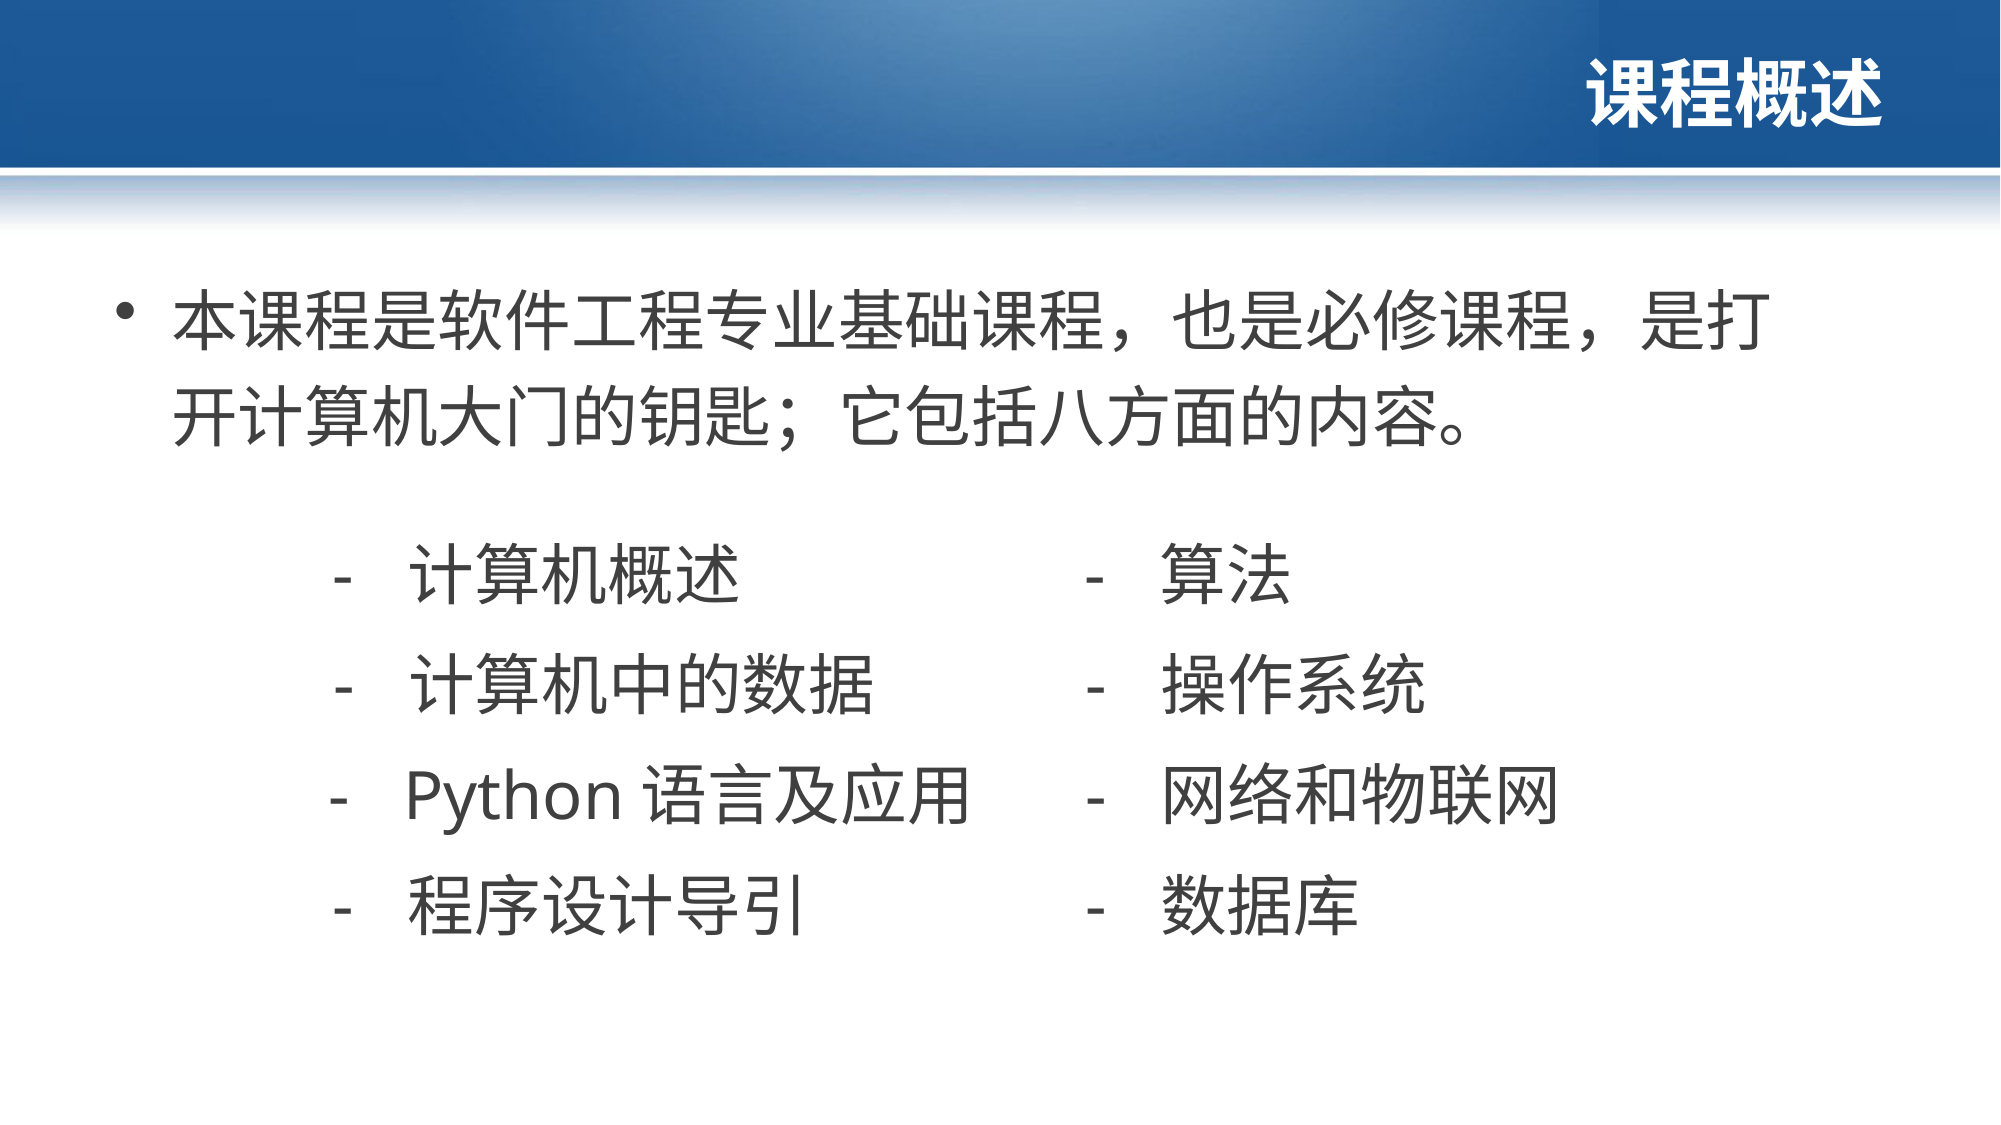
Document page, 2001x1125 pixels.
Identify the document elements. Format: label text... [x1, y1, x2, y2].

text_box 网络和物联网 [1071, 746, 1577, 841]
text_box 数据库 [1070, 856, 1376, 951]
text_box 操作系统 [1070, 635, 1443, 731]
text_box 本课程是软件工程专业基础课程，也是必修课程，是打开计算机大门的钥匙；它包括八方面的内容。 [99, 255, 1839, 480]
title 课程概述 [99, 45, 1900, 138]
text_box 计算机概述 [317, 525, 757, 621]
text_box Python语言及应用 [313, 746, 989, 841]
text_box 计算机中的数据 [318, 635, 891, 731]
text_box 算法 [1070, 525, 1309, 621]
picture [0, 0, 2001, 1125]
text_box 程序设计导引 [318, 856, 824, 951]
